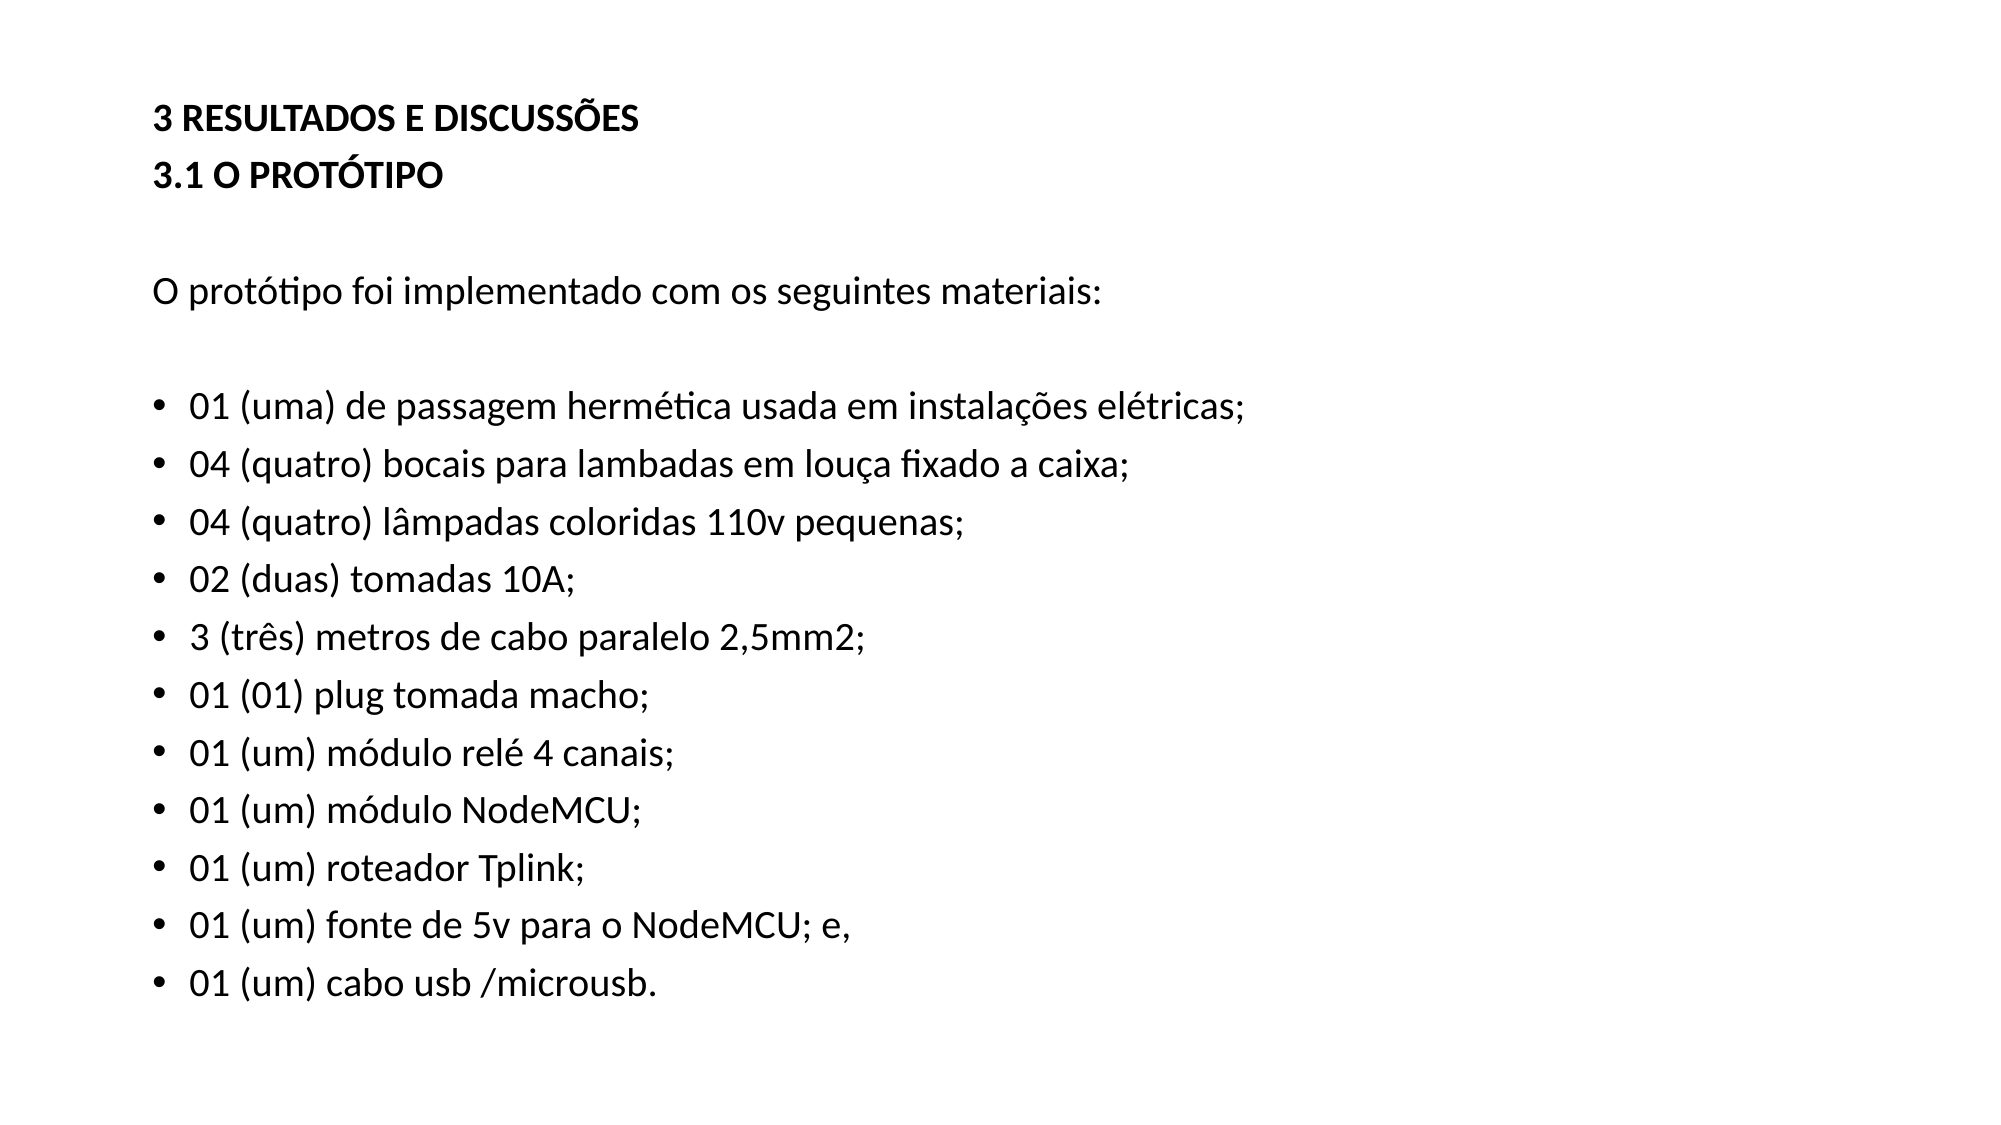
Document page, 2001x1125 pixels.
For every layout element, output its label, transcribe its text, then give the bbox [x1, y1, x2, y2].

list 3 RESULTADOS E DISCUSSÕES 3.1 O PROTÓTIPO O protótipo foi implementado com os seguintes materiais: 01 (uma) de passagem hermética usada em instalações elétricas; 04 (quatro) bocais para lambadas em louça fixado a caixa; 04 (quatro) lâmpadas coloridas 110v pequenas; 02 (duas) tomadas 10A; 3 (três) metros de cabo paralelo 2,5mm2; 01 (01) plug tomada macho; 01 (um) módulo relé 4 canais; 01 (um) módulo NodeMCU; 01 (um) roteador Tplink; 01 (um) fonte de 5v para o NodeMCU; e, 01 (um) cabo usb /microusb. [137, 89, 1863, 1014]
